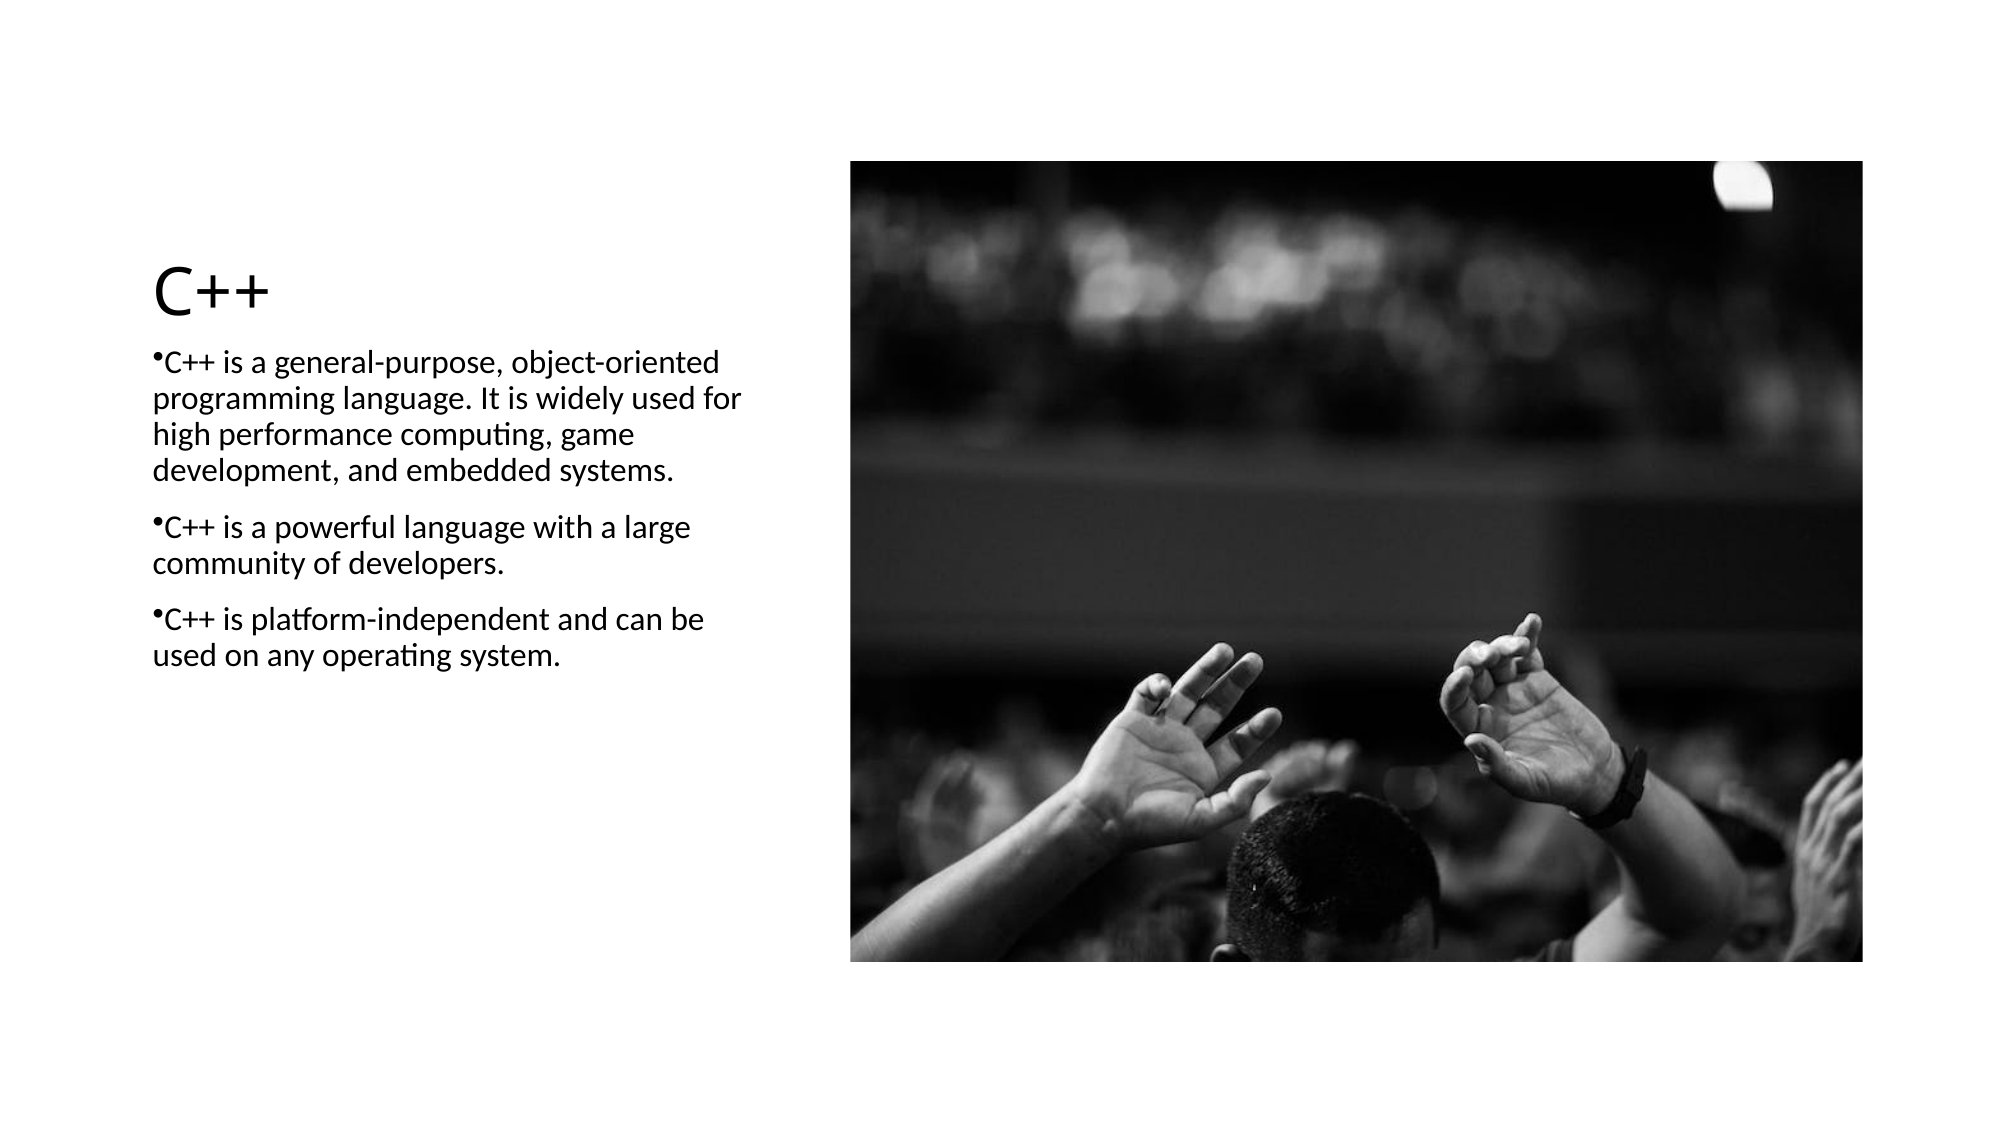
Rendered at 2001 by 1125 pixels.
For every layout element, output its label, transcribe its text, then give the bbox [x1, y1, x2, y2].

picture [850, 161, 1863, 962]
list C++ is a general-purpose, object-oriented programming language. It is widely used for high performance computing, game development, and embedded systems. C++ is a powerful language with a large community of developers. C++ is platform-independent and can be used on any operating system. [137, 337, 783, 963]
title C++ [137, 75, 783, 337]
